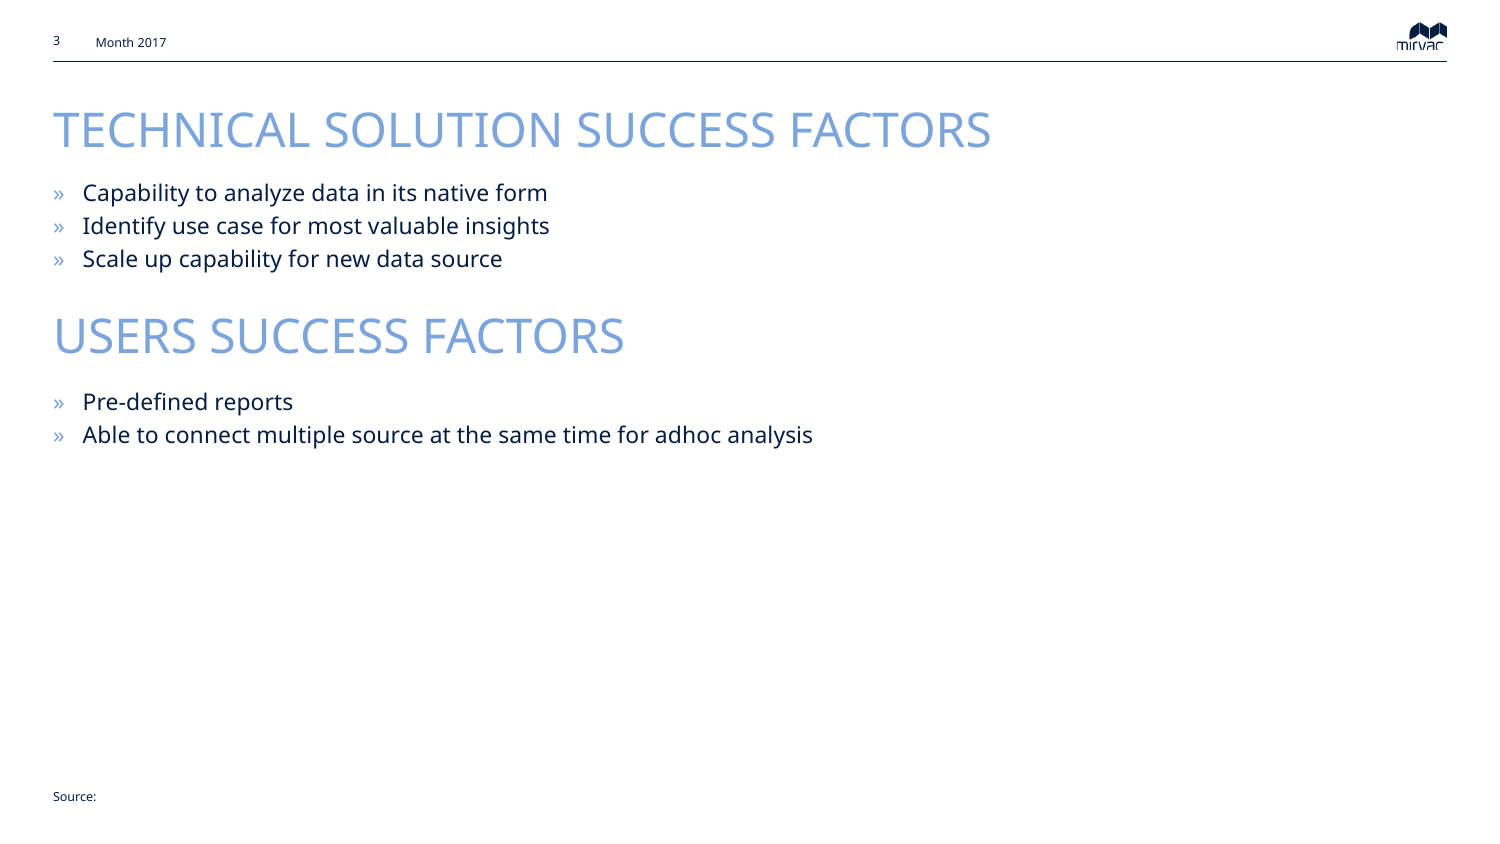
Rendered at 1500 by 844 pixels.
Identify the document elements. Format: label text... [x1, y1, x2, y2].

text_box Pre-defined reports Able to connect multiple source at the same time for adhoc analysis [53, 391, 1447, 510]
slide_number Month 2017 [96, 33, 355, 50]
text_box Users Success Factors [53, 314, 1447, 391]
footer Source: [53, 791, 1447, 806]
list Capability to analyze data in its native form Identify use case for most valuable insights Scale up capability for new data source [53, 182, 1447, 301]
title Technical Solution Success Factors [53, 108, 1447, 182]
slide_number 3 [53, 33, 96, 50]
